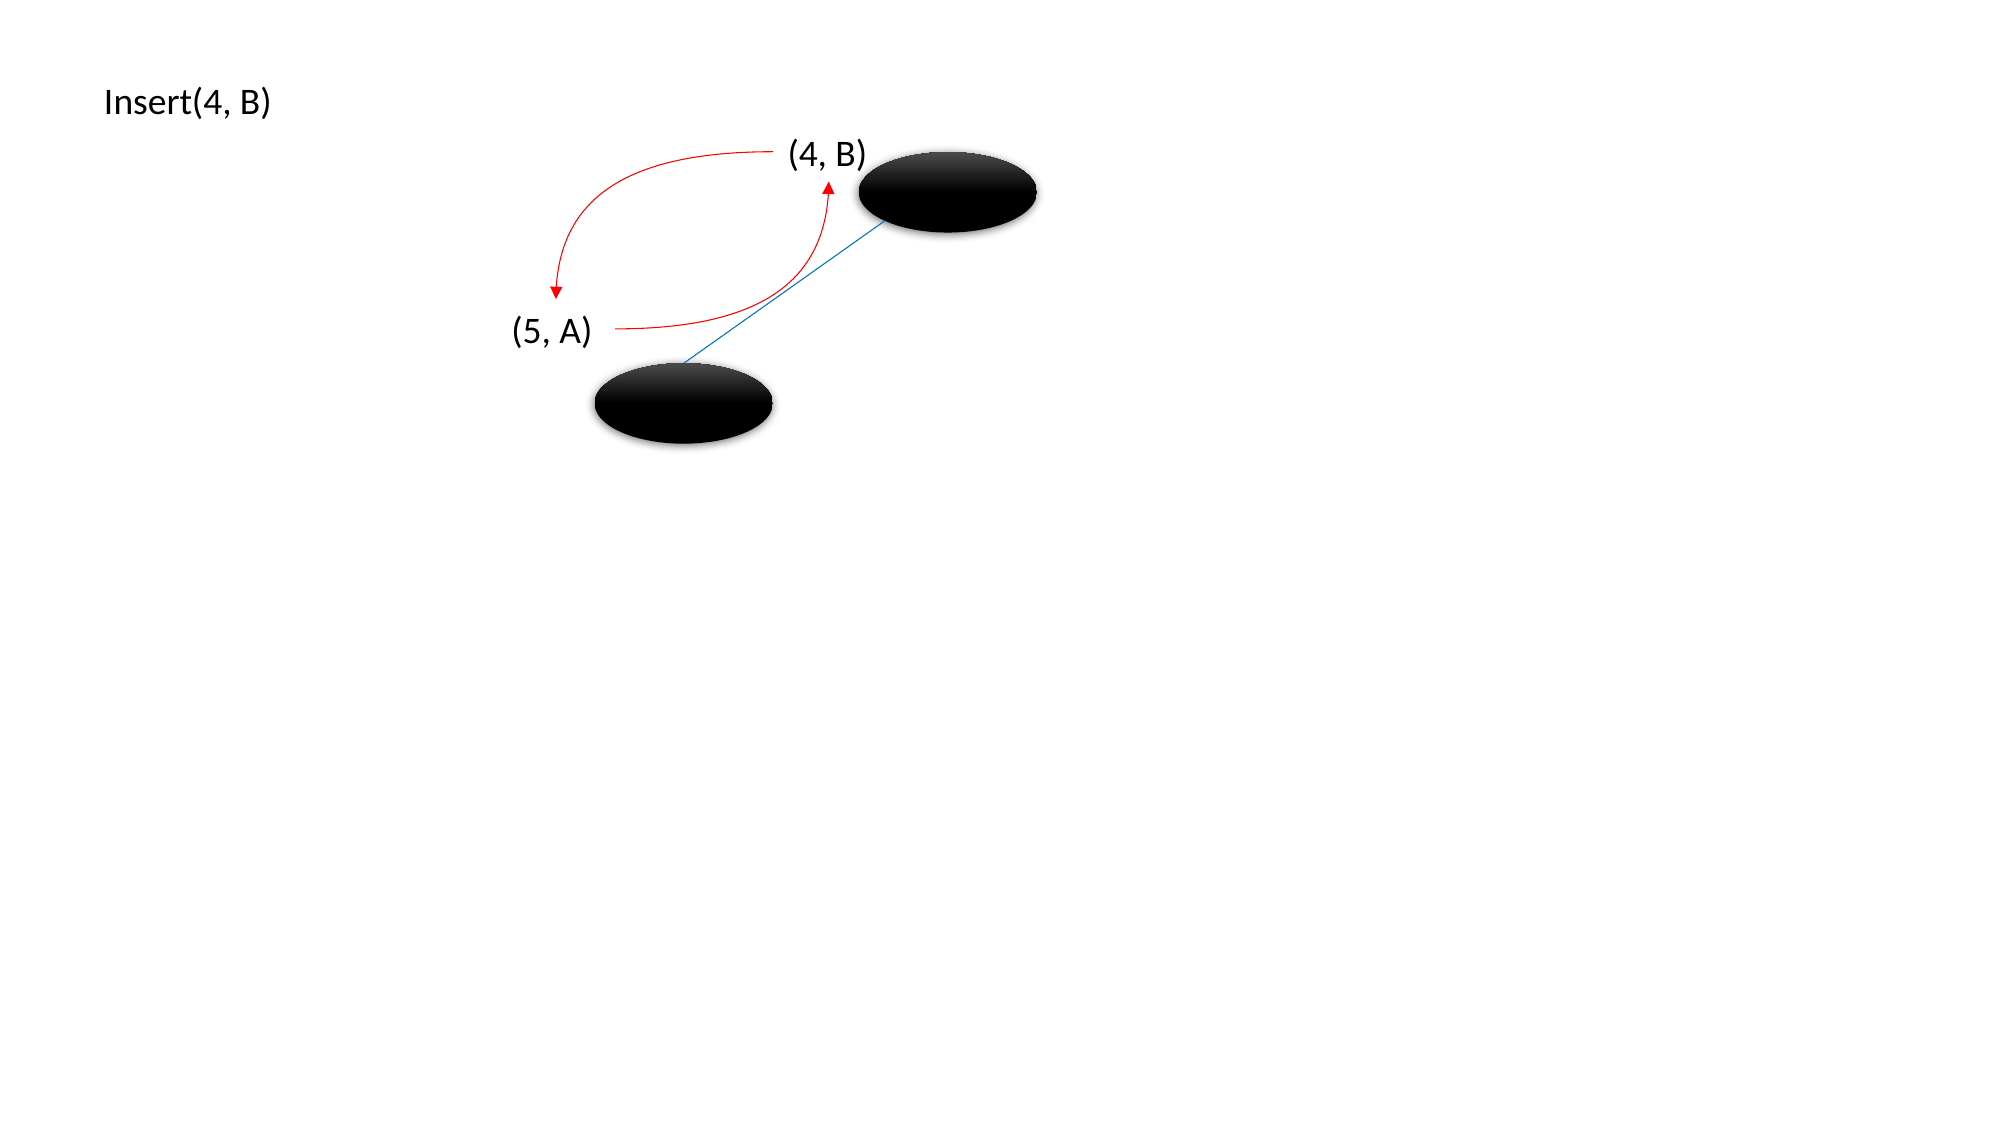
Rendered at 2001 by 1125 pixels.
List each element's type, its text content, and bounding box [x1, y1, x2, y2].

text_box Insert(4, B) [89, 69, 290, 130]
text_box [858, 152, 1038, 233]
text_box [594, 363, 773, 444]
text_box (4, B) [772, 121, 885, 182]
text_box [555, 152, 773, 300]
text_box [615, 182, 829, 330]
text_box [683, 220, 885, 364]
text_box (5, A) [496, 298, 616, 359]
